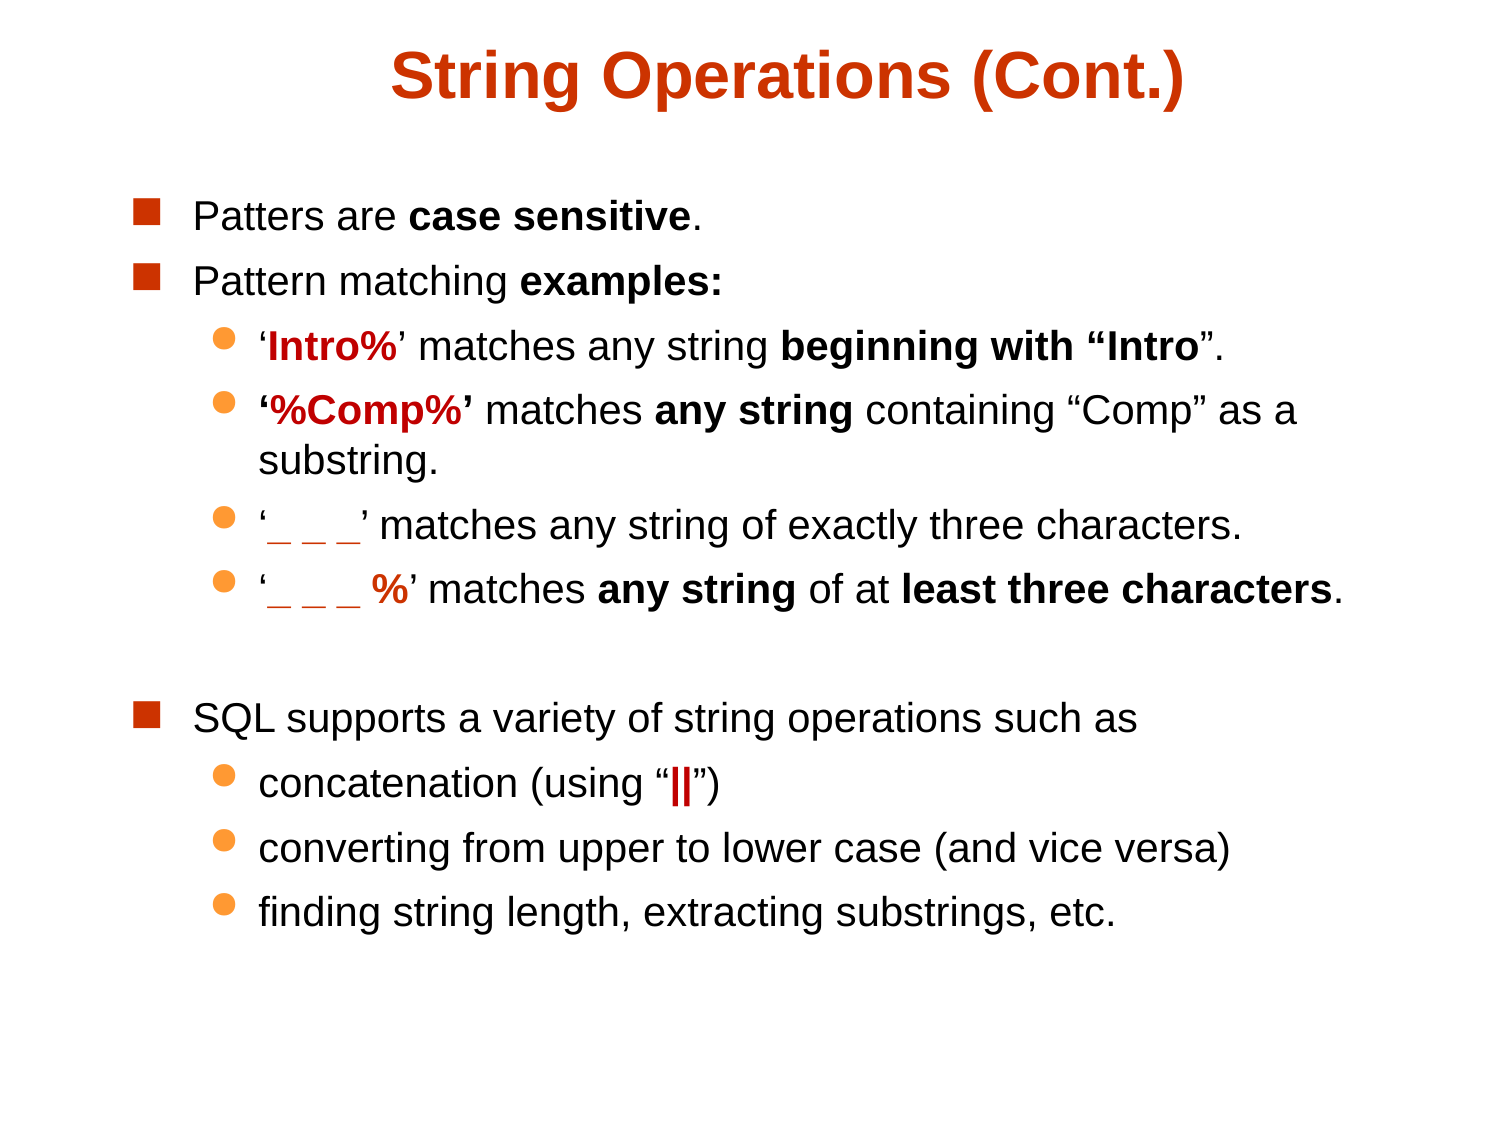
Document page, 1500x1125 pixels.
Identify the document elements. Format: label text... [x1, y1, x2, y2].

list Patters are case sensitive. Pattern matching examples: ‘Intro%’ matches any string beginning with “Intro”. ‘%Comp%’ matches any string containing “Comp” as a substring. ‘_ _ _’ matches any string of exactly three characters. ‘_ _ _ %’ matches any string of at least three characters. SQL supports a variety of string operations such as concatenation (using “||”) converting from upper to lower case (and vice versa) finding string length, extracting substrings, etc. [121, 181, 1409, 1032]
title String Operations (Cont.) [125, 18, 1452, 120]
